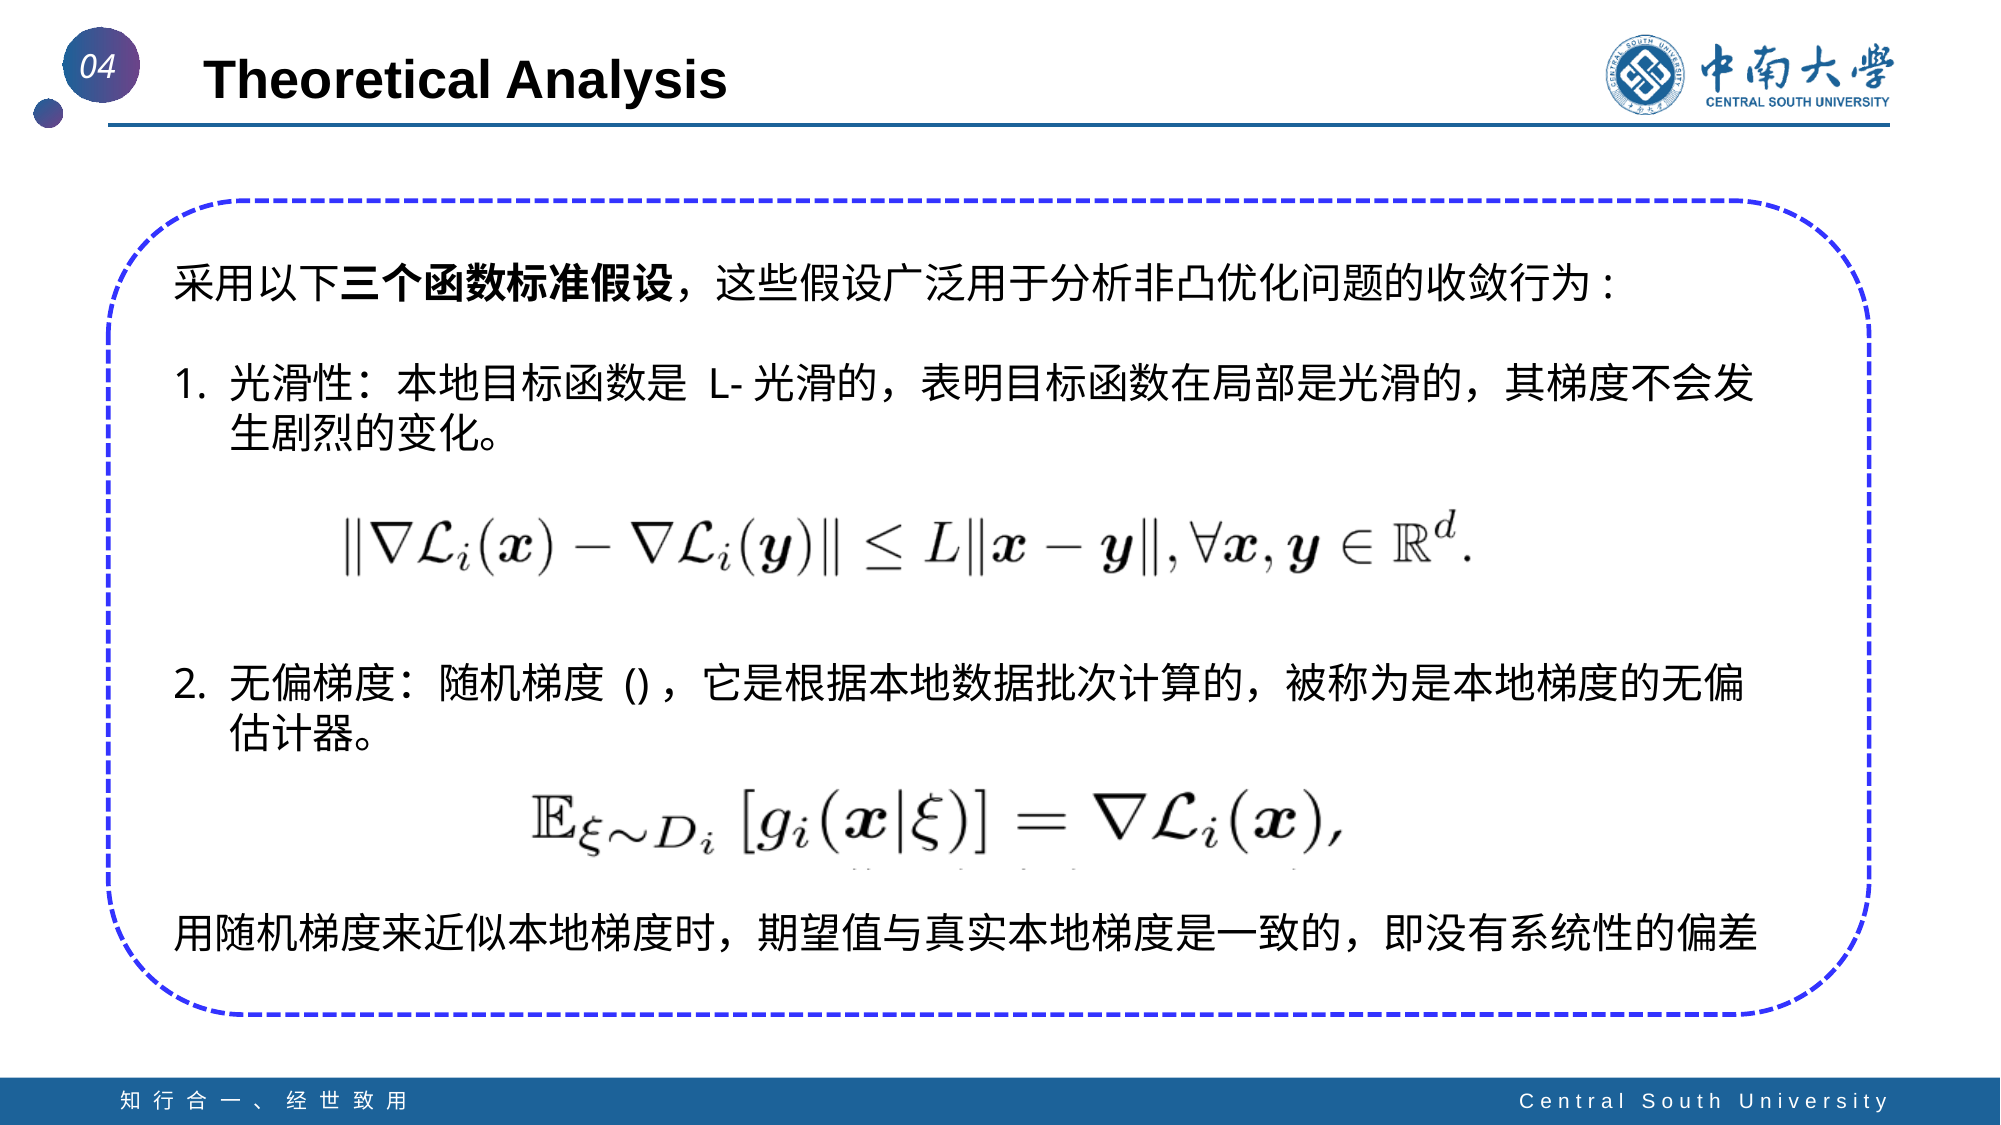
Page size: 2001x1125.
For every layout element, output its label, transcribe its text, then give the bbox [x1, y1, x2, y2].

text_box [108, 200, 1870, 1015]
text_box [33, 26, 153, 128]
text_box [0, 1077, 2000, 1125]
picture [511, 777, 1343, 870]
text_box Theoretical Analysis [158, 0, 1343, 118]
picture [303, 473, 1499, 596]
text_box 知行合一、经世致用 [105, 1080, 423, 1120]
text_box Central South University [1504, 1080, 1902, 1120]
picture [1595, 28, 1907, 121]
